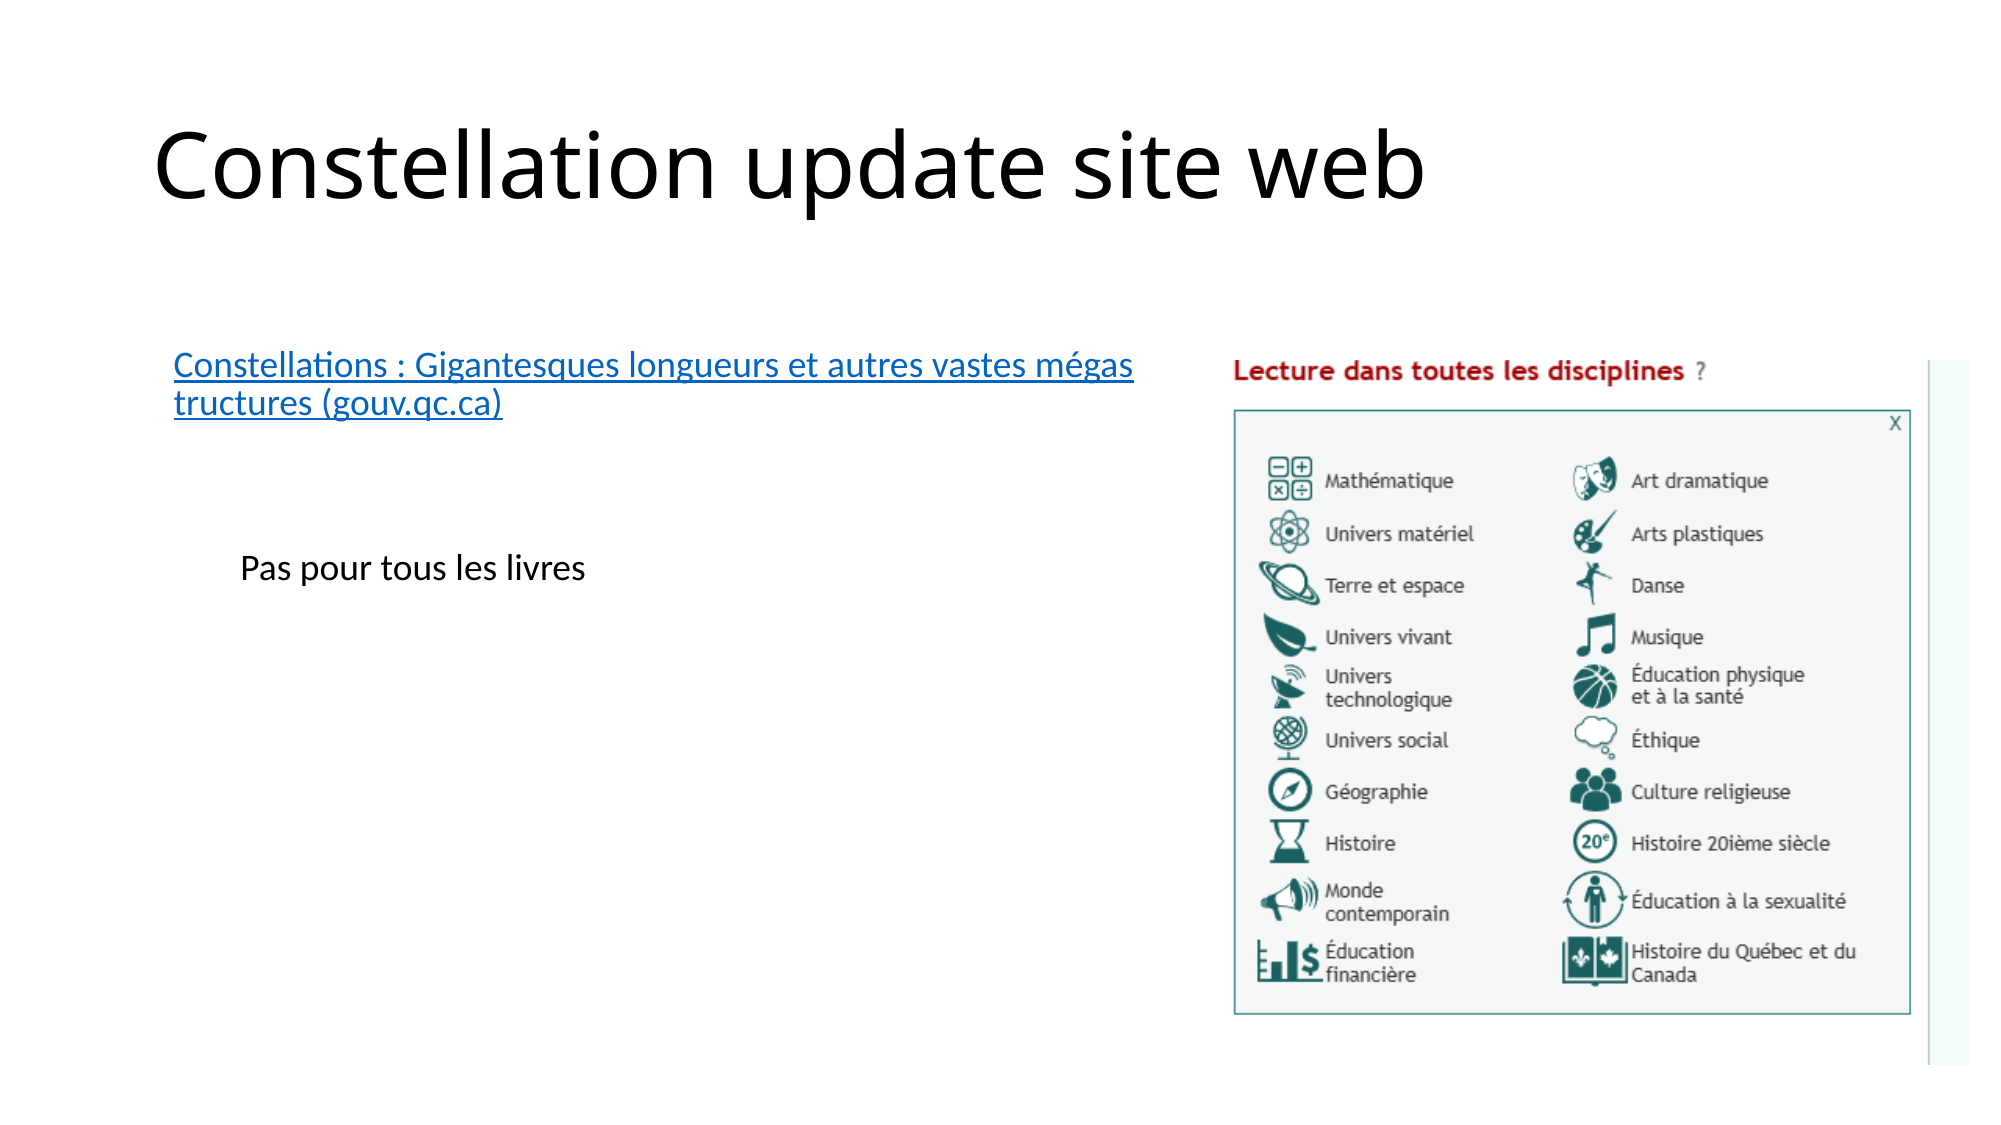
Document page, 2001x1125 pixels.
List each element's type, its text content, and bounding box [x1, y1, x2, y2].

title Constellation update site web [137, 59, 1863, 278]
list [1202, 360, 1969, 1065]
text_box Constellations : Gigantesques longueurs et autres vastes mégastructures (gouv.qc.ca) [158, 332, 1159, 393]
text_box Pas pour tous les livres [225, 535, 707, 596]
